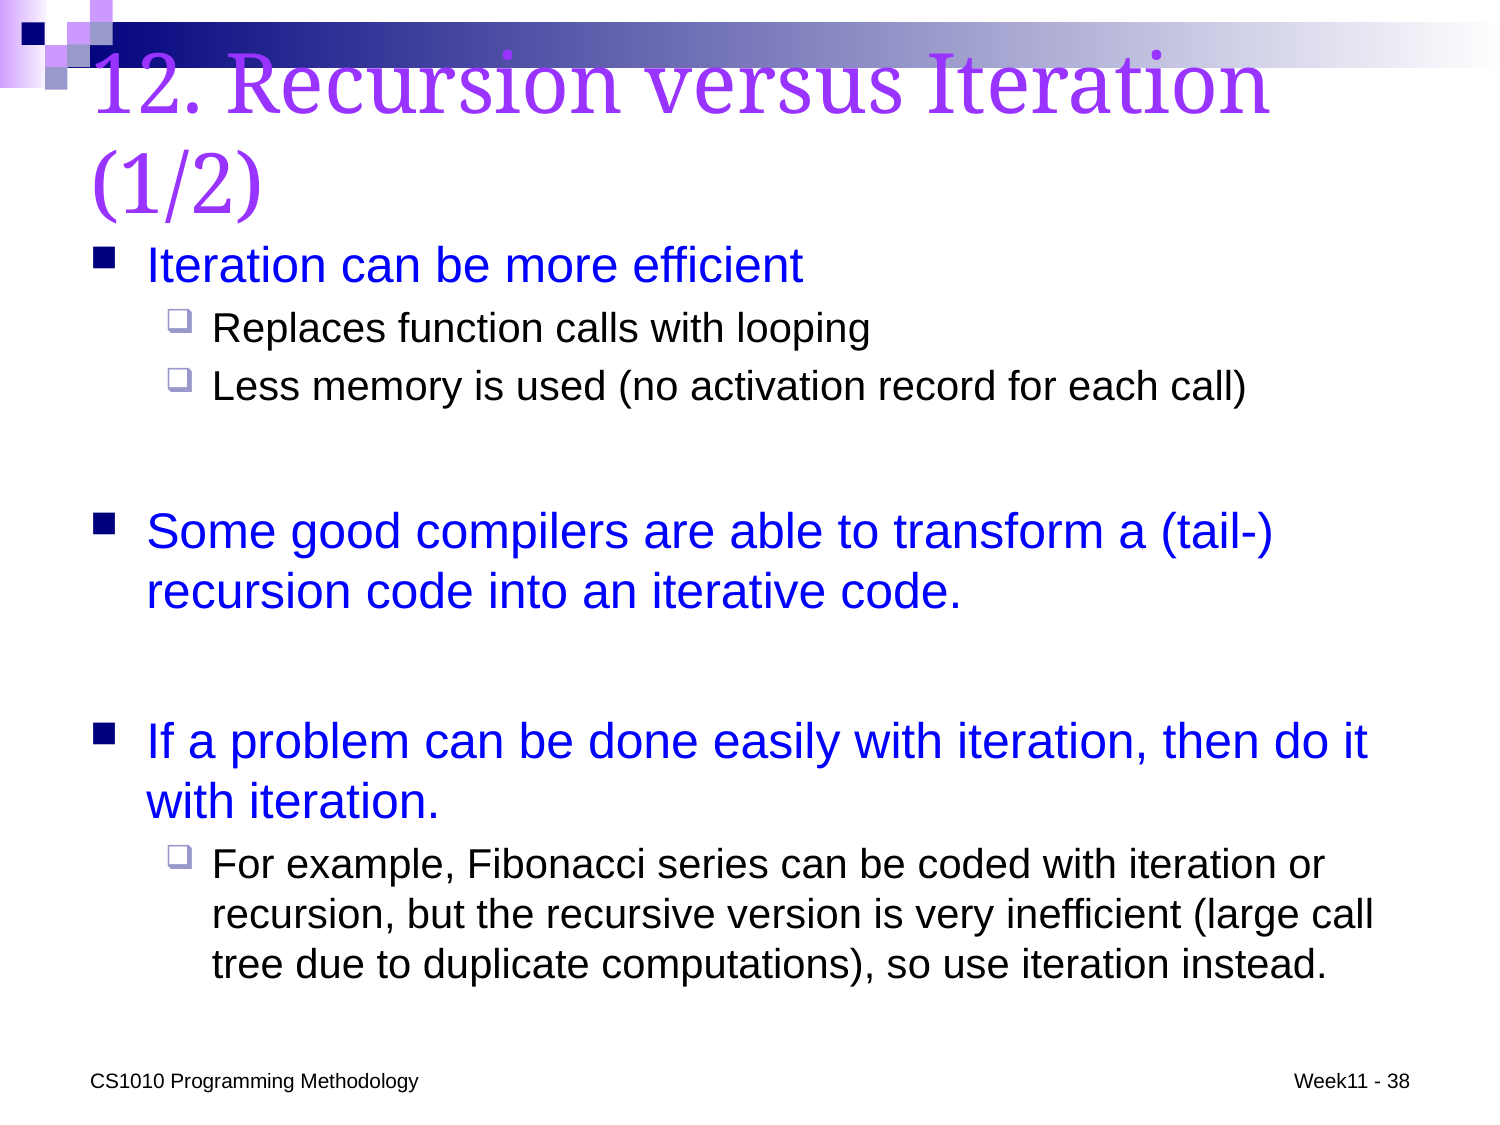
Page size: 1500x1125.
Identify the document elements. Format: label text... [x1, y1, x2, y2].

slide_number Week11 - 38 [1275, 432, 1426, 1101]
footer CS1010 Programming Methodology [74, 995, 439, 1101]
title 12. Recursion versus Iteration (1/2) [74, 63, 1426, 197]
list Iteration can be more efficient Replaces function calls with looping Less memory is used (no activation record for each call) Some good compilers are able to transform a (tail-) recursion code into an iterative code. If a problem can be done easily with iteration, then do it with iteration. For example, Fibonacci series can be coded with iteration or recursion, but the recursive version is very inefficient (large call tree due to duplicate computations), so use iteration instead. [74, 224, 1426, 995]
